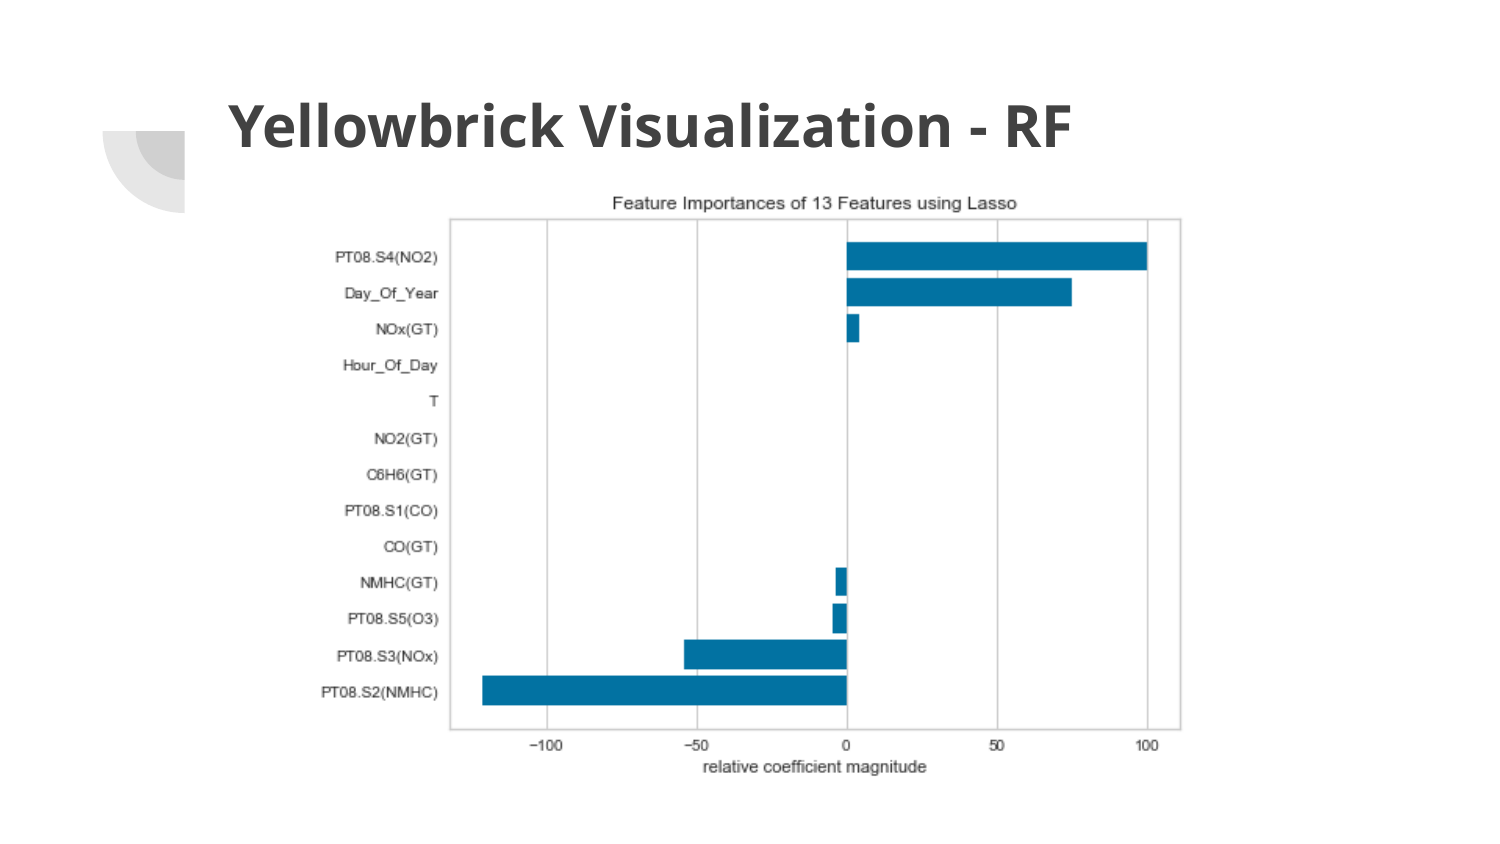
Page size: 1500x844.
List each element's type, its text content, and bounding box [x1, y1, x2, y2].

title Yellowbrick Visualization - RF [213, 73, 1368, 167]
picture [309, 186, 1191, 787]
